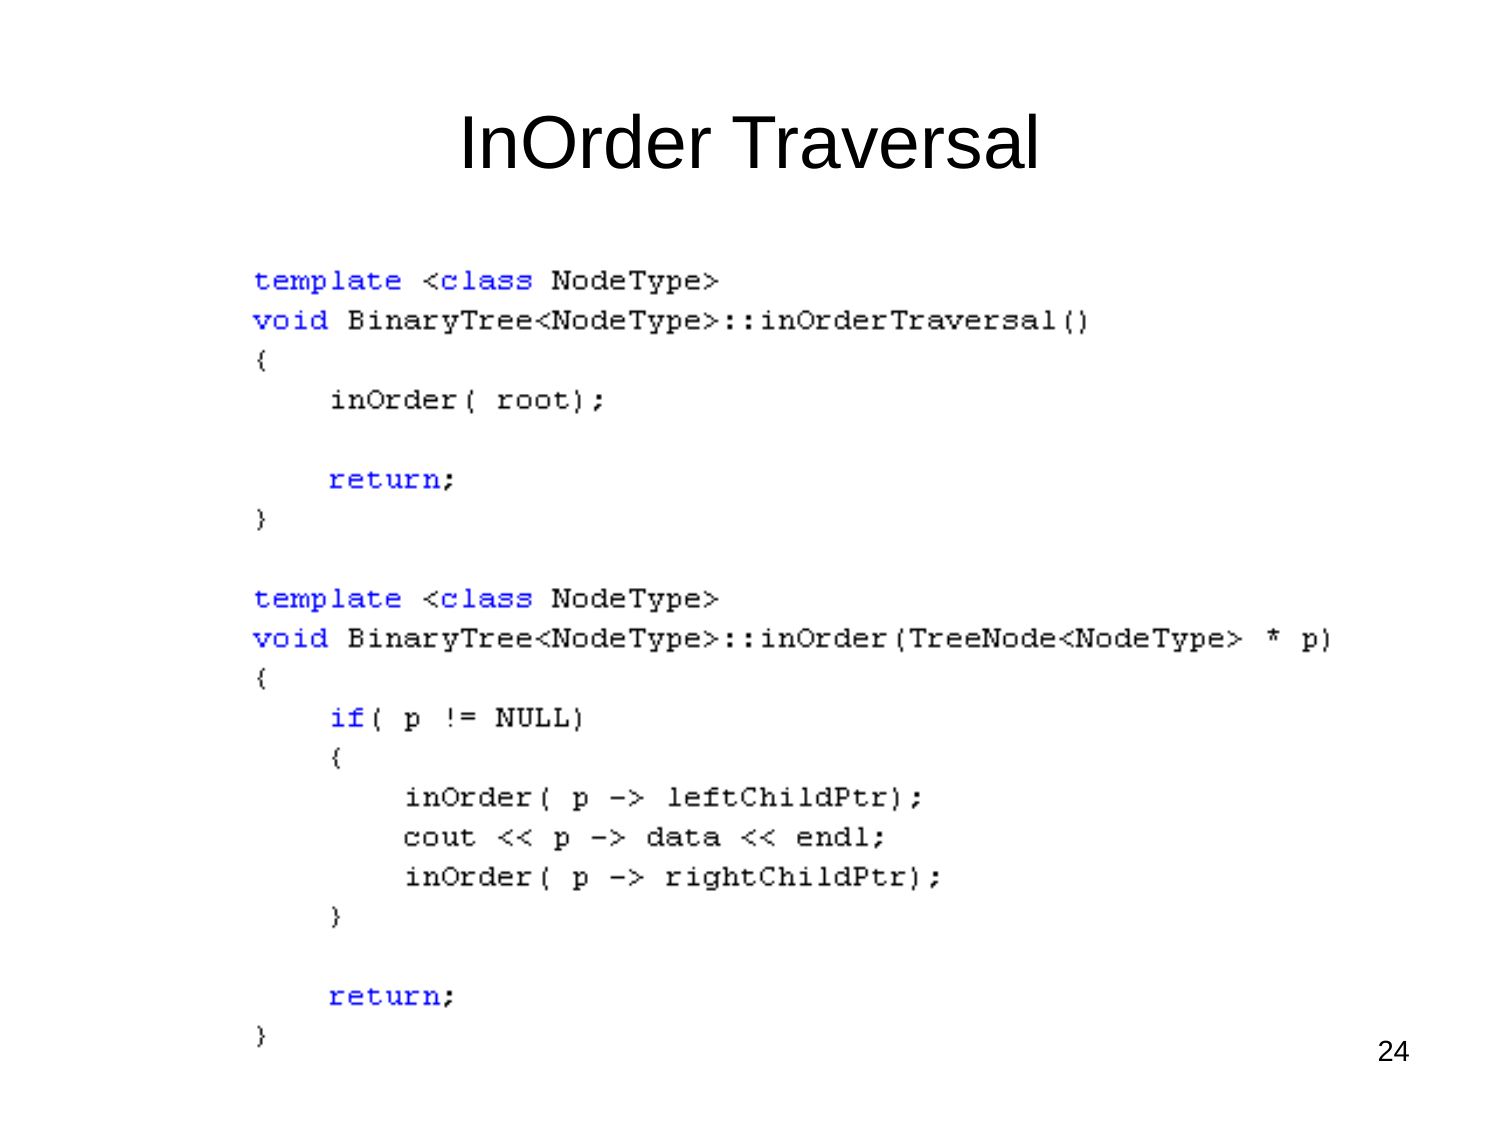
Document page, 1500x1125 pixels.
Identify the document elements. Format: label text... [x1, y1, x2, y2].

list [249, 240, 1351, 1078]
slide_number 24 [1287, 1024, 1426, 1103]
title InOrder Traversal [74, 44, 1426, 233]
